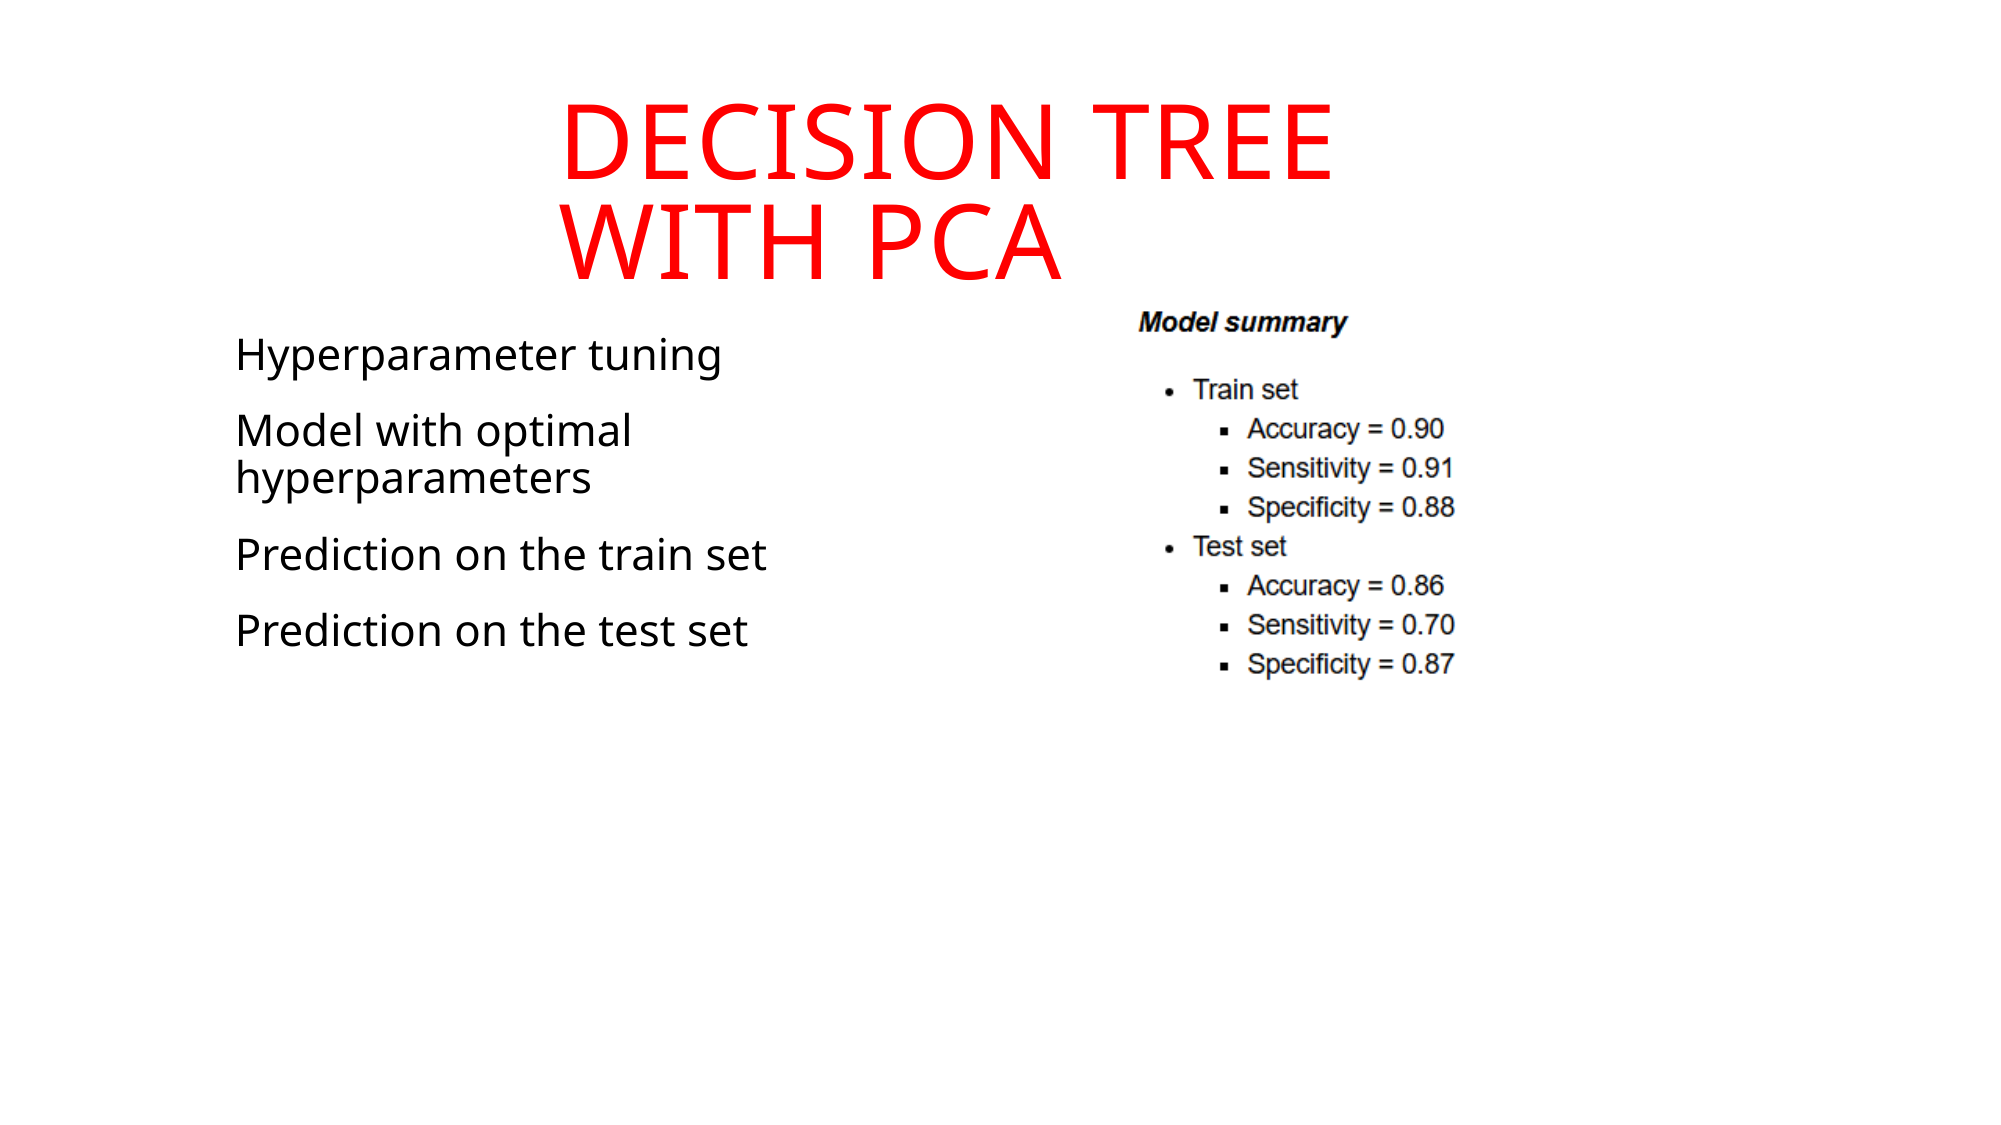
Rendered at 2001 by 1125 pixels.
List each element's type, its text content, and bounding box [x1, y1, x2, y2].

title Decision tree with PCA [543, 87, 1457, 313]
picture [1099, 285, 1563, 688]
list Hyperparameter tuning Model with optimal hyperparameters Prediction on the train set Prediction on the test set [212, 324, 900, 688]
